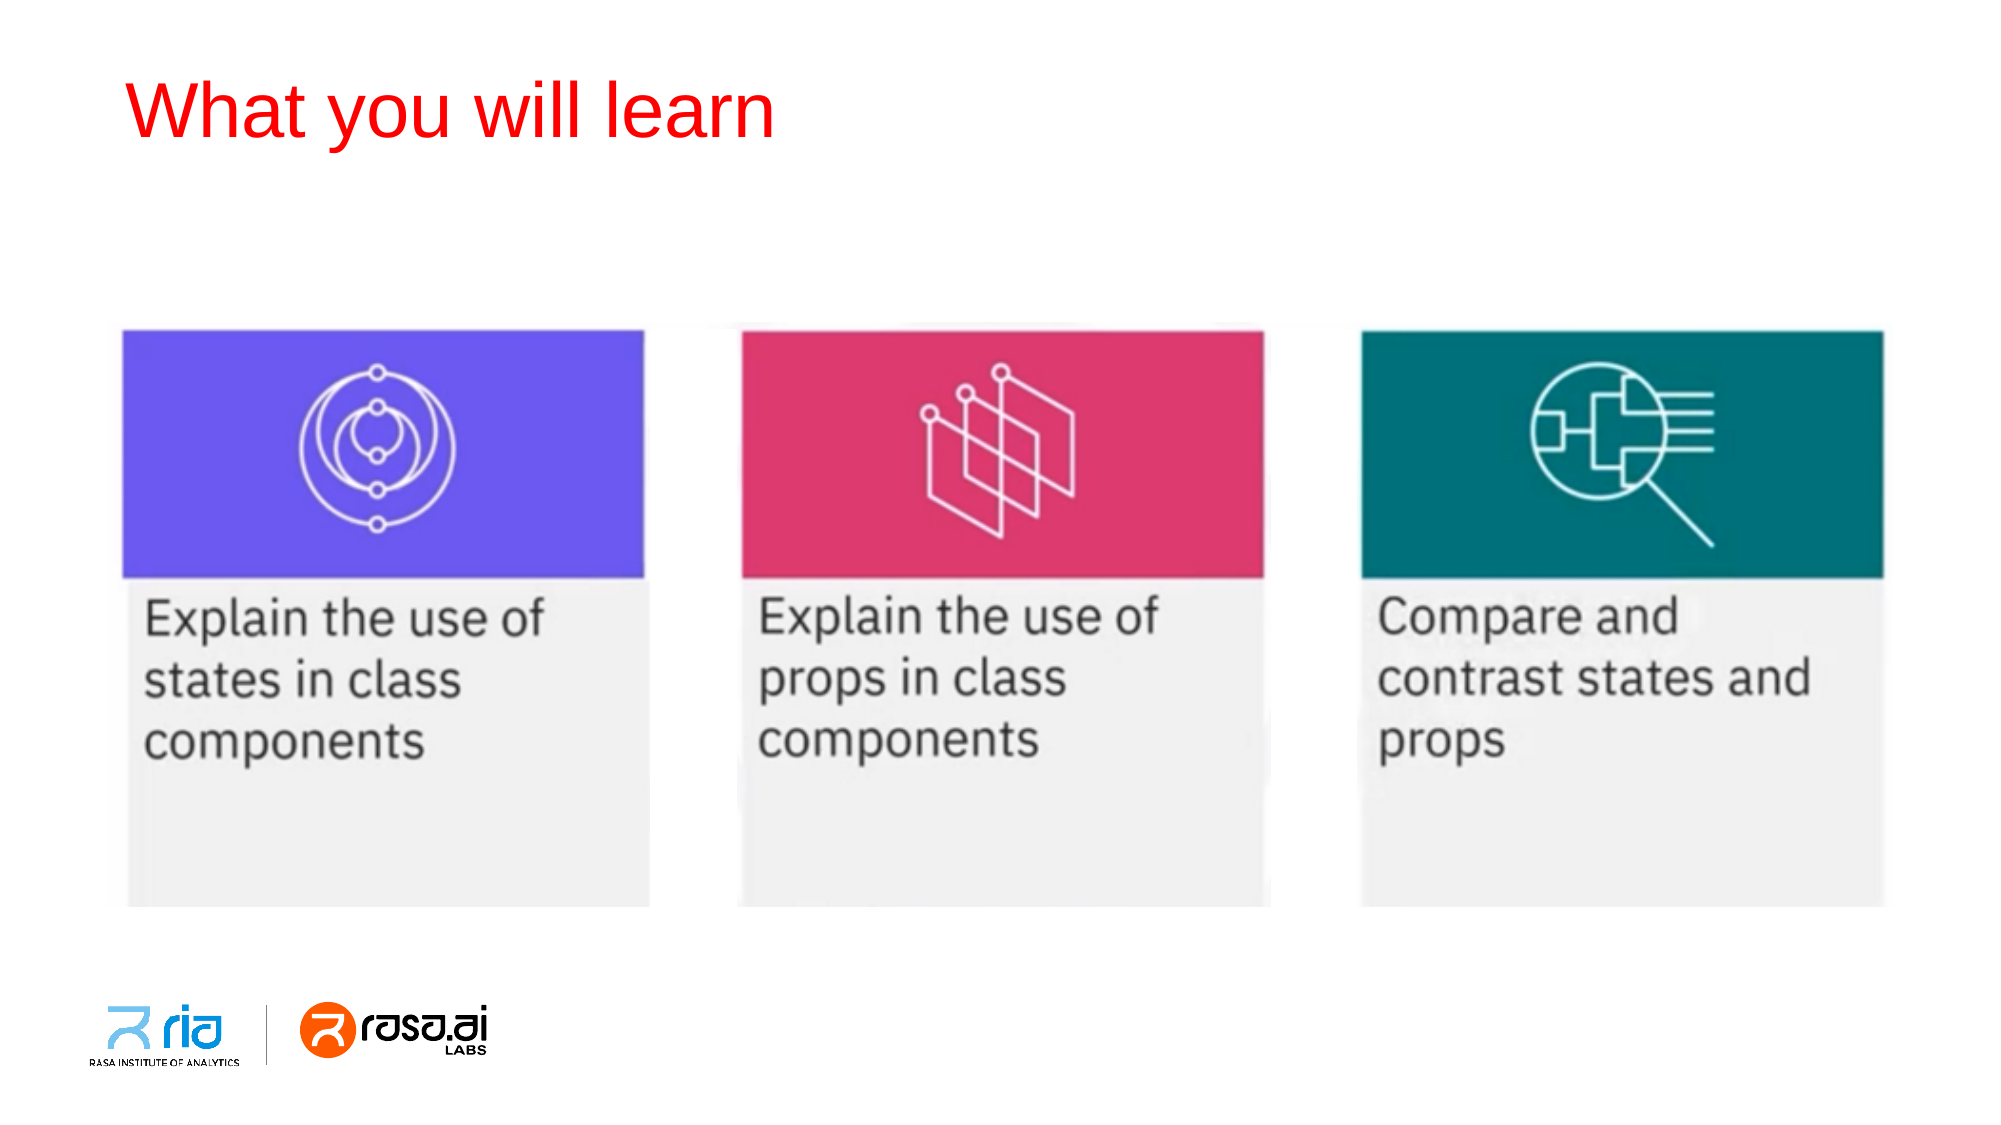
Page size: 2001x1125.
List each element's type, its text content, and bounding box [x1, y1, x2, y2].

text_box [106, 322, 1894, 948]
picture [78, 992, 250, 1078]
title What you will learn [125, 59, 1791, 154]
